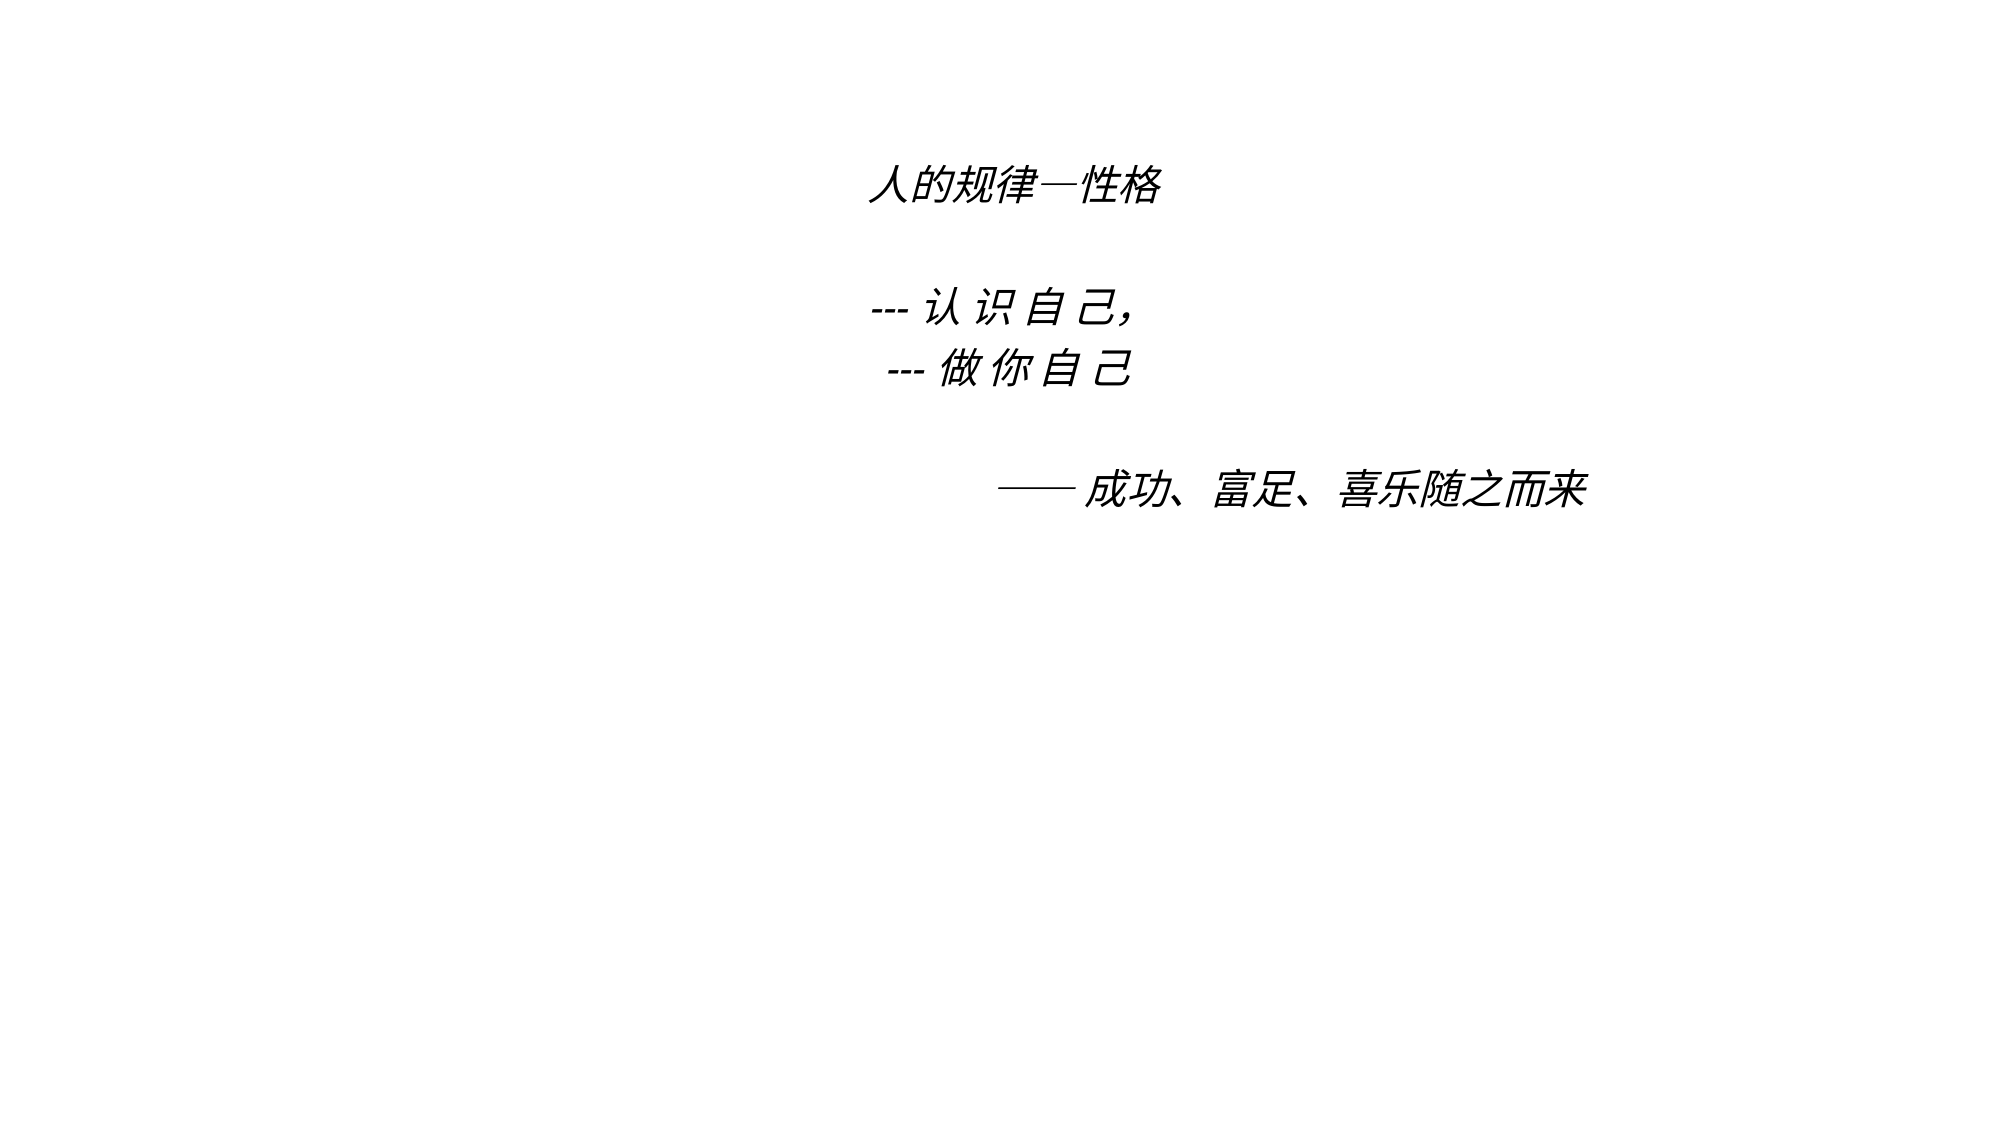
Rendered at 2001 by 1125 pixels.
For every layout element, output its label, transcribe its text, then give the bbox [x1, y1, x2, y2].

list 人的规律—性格 ---认 识 自 己， ---做 你 自 己 ——成功、富足、喜乐随之而来 [338, 160, 1689, 836]
